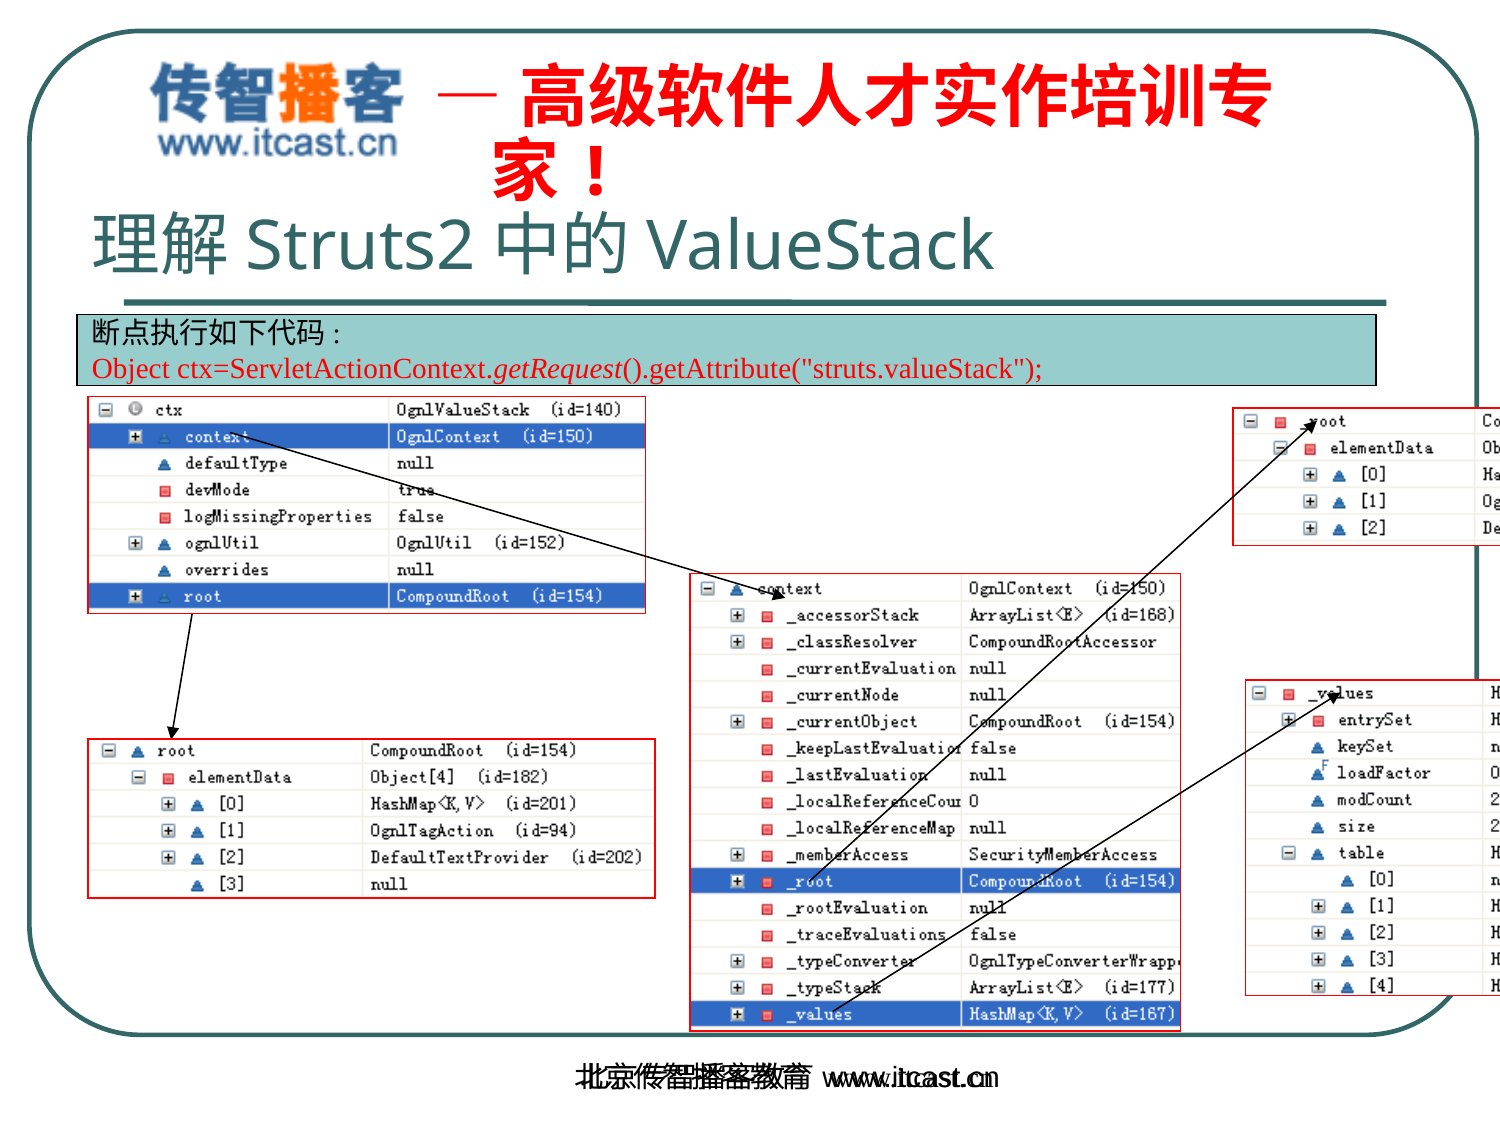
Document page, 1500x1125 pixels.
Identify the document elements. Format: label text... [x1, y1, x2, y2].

picture [690, 574, 1180, 1031]
picture [88, 739, 655, 898]
title 理解Struts2中的ValueStack [76, 184, 1412, 291]
text_box 北京传智播客教育 www.itcast.cn [549, 1050, 1025, 1125]
picture [1233, 408, 1500, 545]
text_box 断点执行如下代码: Object ctx=ServletActionContext.getRequest().getAttribute("struts.valueStack"); [76, 314, 1376, 386]
picture [1246, 680, 1500, 995]
picture [88, 397, 645, 613]
text_box [167, 614, 193, 738]
picture [147, 54, 408, 159]
